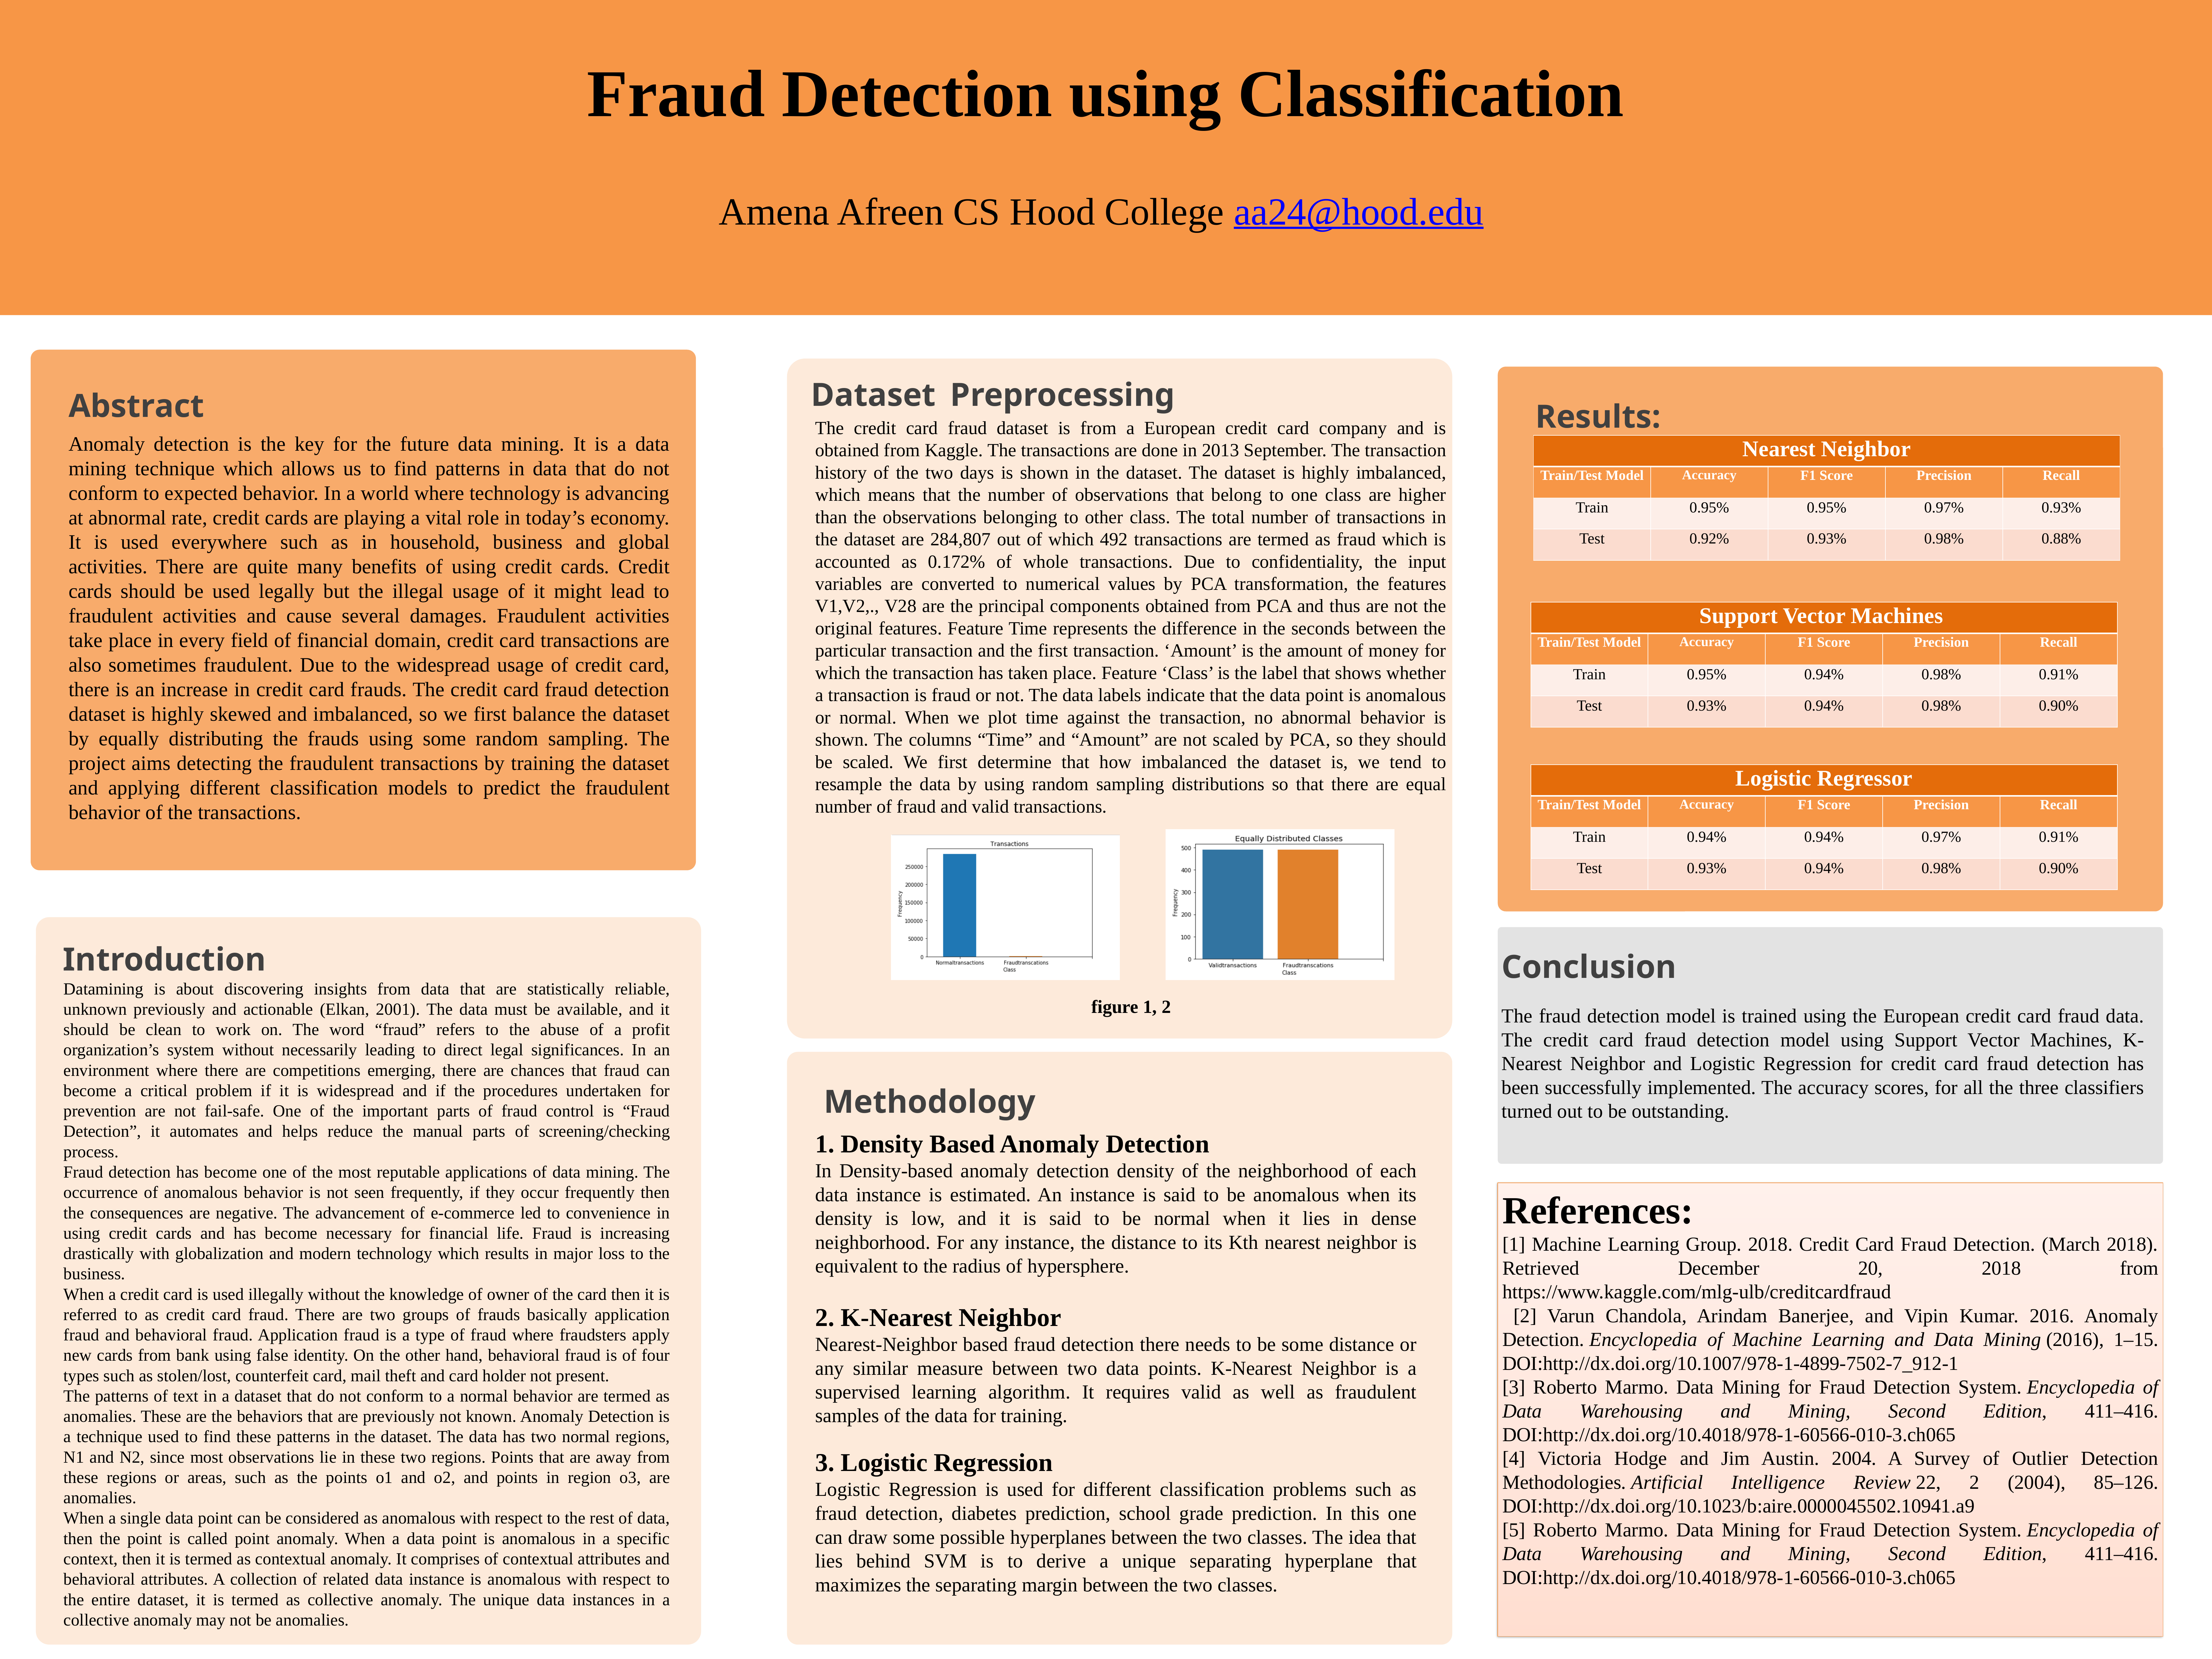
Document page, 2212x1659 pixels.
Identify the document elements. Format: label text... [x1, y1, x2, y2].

table_cell F1 Score [1768, 467, 1885, 498]
text_box 1. Density Based Anomaly Detection In Density-based anomaly detection density of the neighborhood of each data instance is estimated. An instance is said to be anomalous when its density is low, and it is said to be normal when it lies in dense neighborhood. For any instance, the distance to its Kth nearest neighbor is equivalent to the radius of hypersphere. 2. K-Nearest Neighbor Nearest-Neighbor based fraud detection there needs to be some distance or any similar measure between two data points. K-Nearest Neighbor is a supervised learning algorithm. It requires valid as well as fraudulent samples of the data for training. 3. Logistic Regression Logistic Regression is used for different classification problems such as fraud detection, diabetes prediction, school grade prediction. In this one can draw some possible hyperplanes between the two classes. The idea that lies behind SVM is to derive a unique separating hyperplane that maximizes the separating margin between the two classes. [810, 1124, 1422, 1617]
table_cell 0.95% [1768, 498, 1885, 529]
table_cell 0.95% [1651, 498, 1768, 529]
text_box [1497, 366, 2164, 912]
table_cell Recall [2003, 467, 2120, 498]
text_box Fraud Detection using Classification [69, 32, 2143, 171]
text_box Dataset Preprocessing [806, 372, 1267, 415]
table_cell 0.91% [2000, 665, 2117, 696]
text_box [0, 0, 2212, 316]
text_box Abstract [64, 382, 525, 426]
table_cell 0.98% [1886, 529, 2002, 560]
table_cell 0.94% [1766, 859, 1882, 889]
table_cell 0.93% [1648, 859, 1765, 889]
table_cell 0.94% [1766, 696, 1882, 727]
table_cell Train/Test Model [1531, 797, 1648, 827]
text_box The credit card fraud dataset is from a European credit card company and is obtained from Kaggle. The transactions are done in 2013 September. The transaction history of the two days is shown in the dataset. The dataset is highly imbalanced, which means that the number of observations that belong to one class are higher than the observations belonging to other class. The total number of transactions in the dataset are 284,807 out of which 492 transactions are termed as fraud which is accounted as 0.172% of whole transactions. Due to confidentiality, the input variables are converted to numerical values by PCA transformation, the features V1,V2,., V28 are the principal components obtained from PCA and thus are not the original features. Feature Time represents the difference in the seconds between the particular transaction and the first transaction. ‘Amount’ is the amount of money for which the transaction has taken place. Feature ‘Class’ is the label that shows whether a transaction is fraud or not. The data labels indicate that the data point is anomalous or normal. When we plot time against the transaction, no abnormal behavior is shown. The columns “Time” and “Amount” are not scaled by PCA, so they should be scaled. We first determine that how imbalanced the dataset is, we tend to resample the data by using random sampling distributions so that there are equal number of fraud and valid transactions. figure 1, 2 [810, 413, 1452, 1057]
text_box Amena Afreen CS Hood College aa24@hood.edu [69, 183, 2143, 289]
table_cell Train/Test Model [1531, 634, 1648, 665]
table_cell Test [1531, 859, 1648, 889]
table_cell Accuracy [1648, 634, 1765, 665]
table_cell 0.98% [1883, 665, 2000, 696]
table_cell Precision [1886, 467, 2002, 498]
table_cell Recall [2000, 634, 2117, 665]
table_cell Recall [2000, 797, 2117, 827]
table_cell 0.93% [2003, 498, 2120, 529]
picture [1166, 829, 1395, 980]
table_cell 0.97% [1883, 827, 2000, 858]
table_header Support Vector Machines [1531, 602, 2117, 633]
table_cell Test [1534, 529, 1650, 560]
table_cell Precision [1883, 634, 2000, 665]
table_cell Train [1534, 498, 1650, 529]
text_box [30, 349, 697, 871]
table_cell 0.91% [2000, 827, 2117, 858]
table_cell Accuracy [1651, 467, 1768, 498]
table_cell 0.90% [2000, 859, 2117, 889]
table_cell 0.95% [1648, 665, 1765, 696]
table_cell Train/Test Model [1534, 467, 1650, 498]
table_cell Train [1531, 827, 1648, 858]
table_cell 0.88% [2003, 529, 2120, 560]
text_box Introduction [58, 936, 519, 979]
table_cell Precision [1883, 797, 2000, 827]
picture [891, 834, 1120, 980]
text_box Datamining is about discovering insights from data that are statistically reliable, unknown previously and actionable (Elkan, 2001). The data must be available, and it should be clean to work on. The word “fraud” refers to the abuse of a profit organization’s system without necessarily leading to direct legal significances. In an environment where there are competitions emerging, there are chances that fraud can become a critical problem if it is widespread and if the procedures undertaken for prevention are not fail-safe. One of the important parts of fraud control is “Fraud Detection”, it automates and helps reduce the manual parts of screening/checking process. Fraud detection has become one of the most reputable applications of data mining. The occurrence of anomalous behavior is not seen frequently, if they occur frequently then the consequences are negative. The advancement of e-commerce led to convenience in using credit cards and has become necessary for financial life. Fraud is increasing drastically with globalization and modern technology which results in major loss to the business. When a credit card is used illegally without the knowledge of owner of the card then it is referred to as credit card fraud. There are two groups of frauds basically application fraud and behavioral fraud. Application fraud is a type of fraud where fraudsters apply new cards from bank using false identity. On the other hand, behavioral fraud is of four types such as stolen/lost, counterfeit card, mail theft and card holder not present. The patterns of text in a dataset that do not conform to a normal behavior are termed as anomalies. These are the behaviors that are previously not known. Anomaly Detection is a technique used to find these patterns in the dataset. The data has two normal regions, N1 and N2, since most observations lie in these two regions. Points that are away from these regions or areas, such as the points o1 and o2, and points in region o3, are anomalies. When a single data point can be considered as anomalous with respect to the rest of data, then the point is called point anomaly. When a data point is anomalous in a specific context, then it is termed as contextual anomaly. It comprises of contextual attributes and behavioral attributes. A collection of related data instance is anomalous with respect to the entire dataset, it is termed as collective anomaly. The unique data instances in a collective anomaly may not be anomalies. [59, 975, 676, 1631]
text_box [786, 358, 1453, 1039]
table_cell F1 Score [1766, 634, 1882, 665]
table_cell 0.97% [1886, 498, 2002, 529]
table_cell 0.94% [1766, 827, 1882, 858]
table_cell Accuracy [1648, 797, 1765, 827]
table_cell 0.94% [1648, 827, 1765, 858]
table_cell 0.98% [1883, 859, 2000, 889]
table_cell 0.98% [1883, 696, 2000, 727]
table_cell 0.94% [1766, 665, 1882, 696]
table_cell 0.92% [1651, 529, 1768, 560]
table_cell 0.93% [1648, 696, 1765, 727]
text_box [35, 916, 702, 1645]
text_box References: [1] Machine Learning Group. 2018. Credit Card Fraud Detection. (March 2018). Retrieved December 20, 2018 from https://www.kaggle.com/mlg-ulb/creditcardfraud [2] Varun Chandola, Arindam Banerjee, and Vipin Kumar. 2016. Anomaly Detection. Encyclopedia of Machine Learning and Data Mining (2016), 1–15. DOI:http://dx.doi.org/10.1007/978-1-4899-7502-7_912-1 [3] Roberto Marmo. Data Mining for Fraud Detection System. Encyclopedia of Data Warehousing and Mining, Second Edition, 411–416. DOI:http://dx.doi.org/10.4018/978-1-60566-010-3.ch065 [4] Victoria Hodge and Jim Austin. 2004. A Survey of Outlier Detection Methodologies. Artificial Intelligence Review 22, 2 (2004), 85–126. DOI:http://dx.doi.org/10.1023/b:aire.0000045502.10941.a9 [5] Roberto Marmo. Data Mining for Fraud Detection System. Encyclopedia of Data Warehousing and Mining, Second Edition, 411–416. DOI:http://dx.doi.org/10.4018/978-1-60566-010-3.ch065 [1497, 1182, 2163, 1637]
table_header Nearest Neighbor [1534, 436, 2120, 466]
table_cell 0.93% [1768, 529, 1885, 560]
text_box Conclusion The fraud detection model is trained using the European credit card fraud data. The credit card fraud detection model using Support Vector Machines, K-Nearest Neighbor and Logistic Regression for credit card fraud detection has been successfully implemented. The accuracy scores, for all the three classifiers turned out to be outstanding. [1497, 943, 2149, 1147]
text_box Anomaly detection is the key for the future data mining. It is a data mining technique which allows us to find patterns in data that do not conform to expected behavior. In a world where technology is advancing at abnormal rate, credit cards are playing a vital role in today’s economy. It is used everywhere such as in household, business and global activities. There are quite many benefits of using credit cards. Credit cards should be used legally but the illegal usage of it might lead to fraudulent activities and cause several damages. Fraudulent activities take place in every field of financial domain, credit card transactions are also sometimes fraudulent. Due to the widespread usage of credit card, there is an increase in credit card frauds. The credit card fraud detection dataset is highly skewed and imbalanced, so we first balance the dataset by equally distributing the frauds using some random sampling. The project aims detecting the fraudulent transactions by training the dataset and applying different classification models to predict the fraudulent behavior of the transactions. [64, 428, 676, 826]
table_header Logistic Regressor [1531, 765, 2117, 795]
table_cell F1 Score [1766, 797, 1882, 827]
text_box [1497, 926, 2164, 1165]
table_cell 0.90% [2000, 696, 2117, 727]
text_box [786, 1051, 1453, 1645]
text_box Results: [1531, 394, 1992, 437]
table_cell Train [1531, 665, 1648, 696]
text_box Methodology [819, 1078, 1280, 1122]
table_cell Test [1531, 696, 1648, 727]
